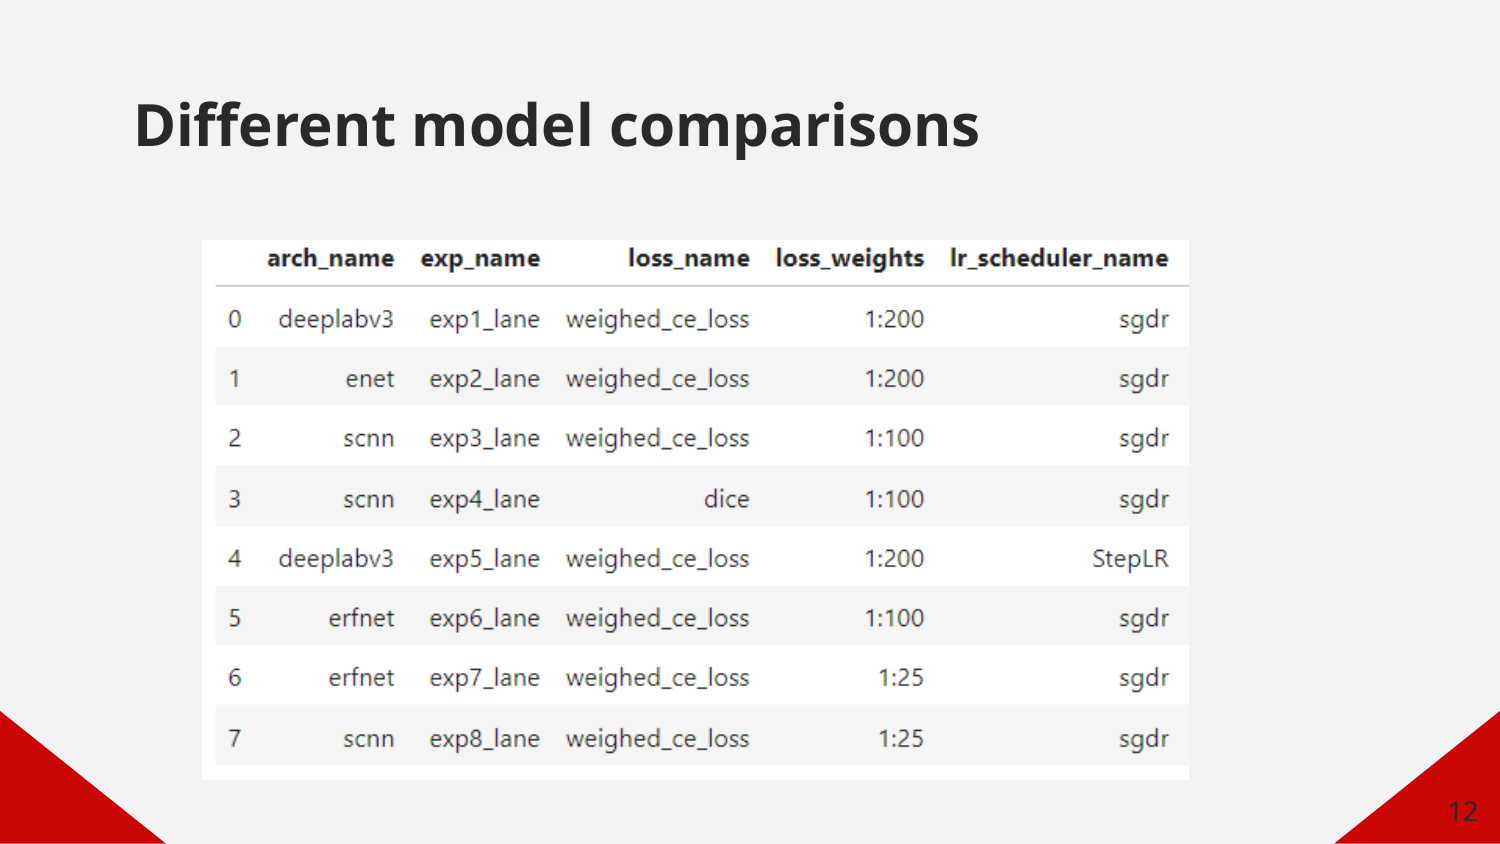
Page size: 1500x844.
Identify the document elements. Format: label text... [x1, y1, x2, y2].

slide_number 12 [1403, 779, 1494, 844]
title Different model comparisons [118, 72, 1382, 167]
picture [202, 239, 1190, 780]
